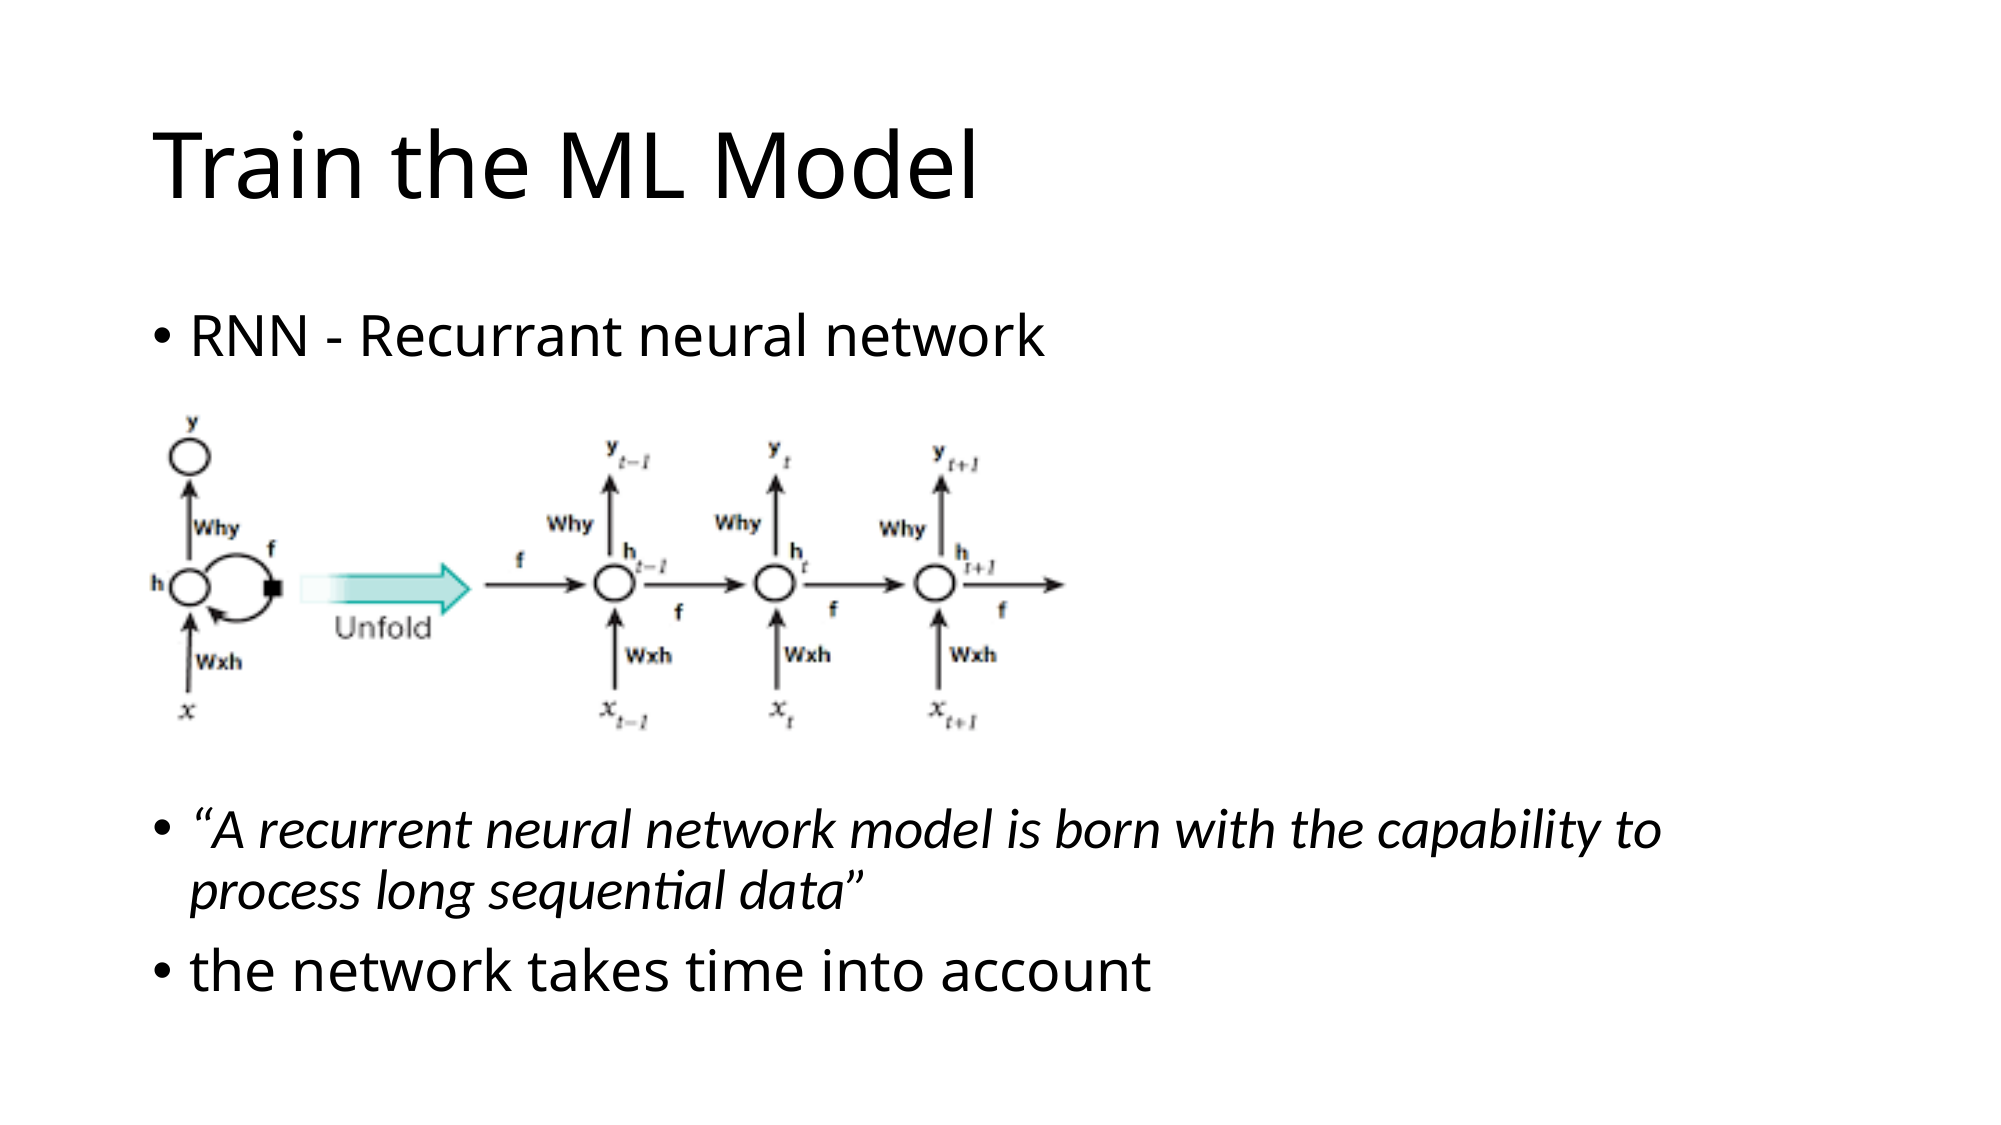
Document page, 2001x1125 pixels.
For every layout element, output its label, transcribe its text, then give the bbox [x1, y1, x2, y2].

picture [137, 398, 1114, 762]
title Train the ML Model [137, 59, 1863, 278]
list RNN - Recurrant neural network “A recurrent neural network model is born with the capability to process long sequential data” the network takes time into account [137, 299, 1863, 1014]
